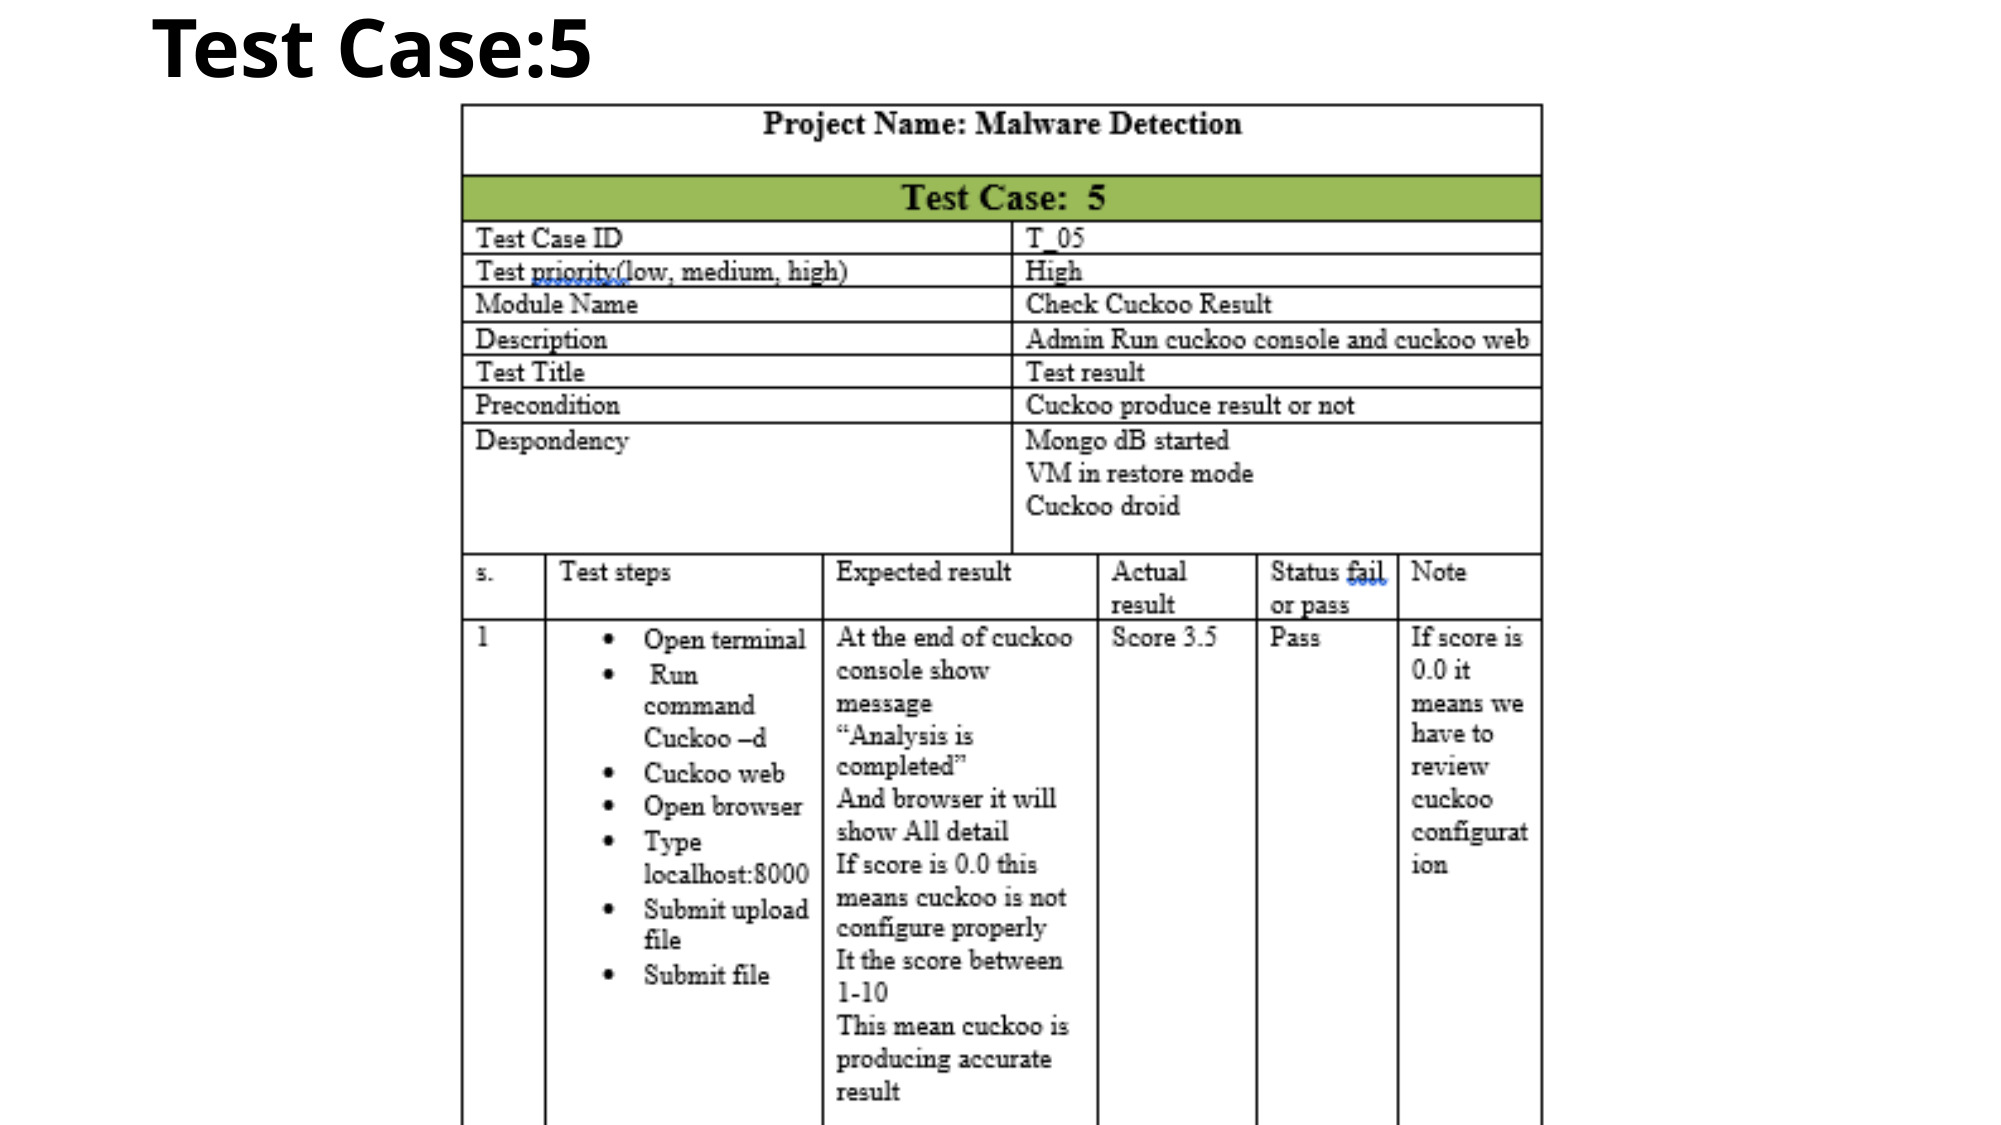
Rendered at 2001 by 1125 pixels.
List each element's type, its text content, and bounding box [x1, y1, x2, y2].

title Test Case:5 [136, 0, 1862, 103]
picture [444, 102, 1554, 1125]
